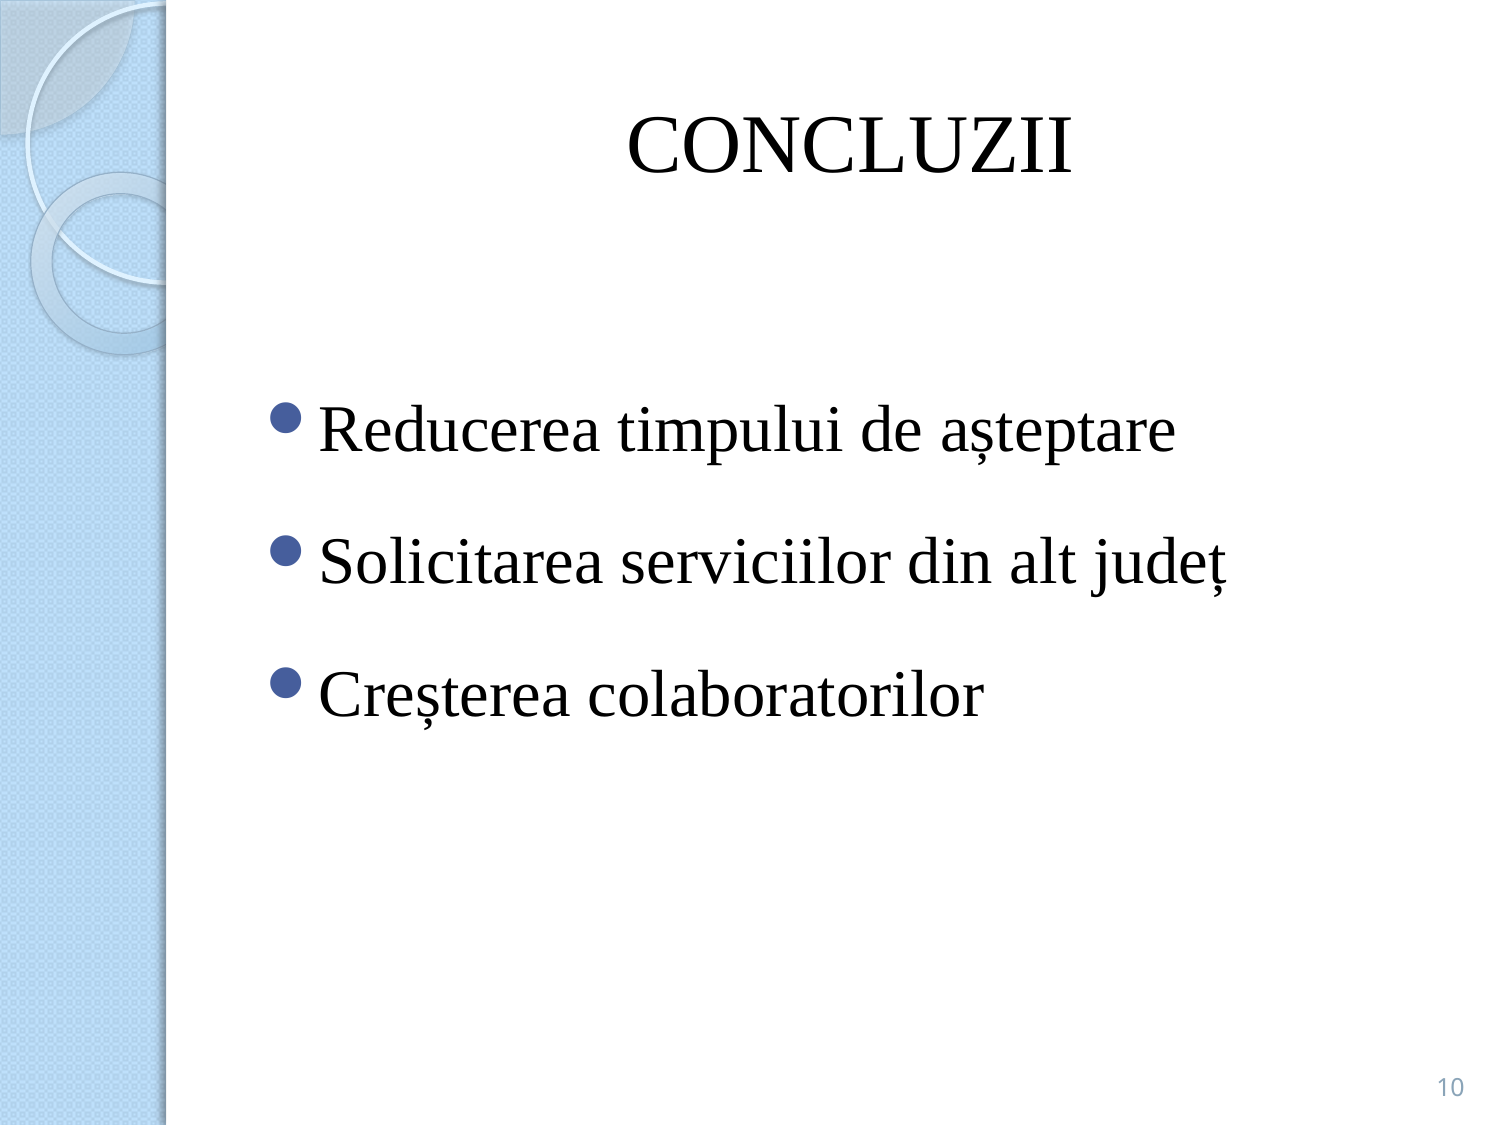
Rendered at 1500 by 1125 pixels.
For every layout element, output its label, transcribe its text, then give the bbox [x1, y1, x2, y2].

slide_number 10 [1413, 1034, 1488, 1113]
list Reducerea timpului de așteptare Solicitarea serviciilor din alt județ Creșterea colaboratorilor [237, 337, 1468, 988]
title CONCLUZII [235, 45, 1466, 233]
